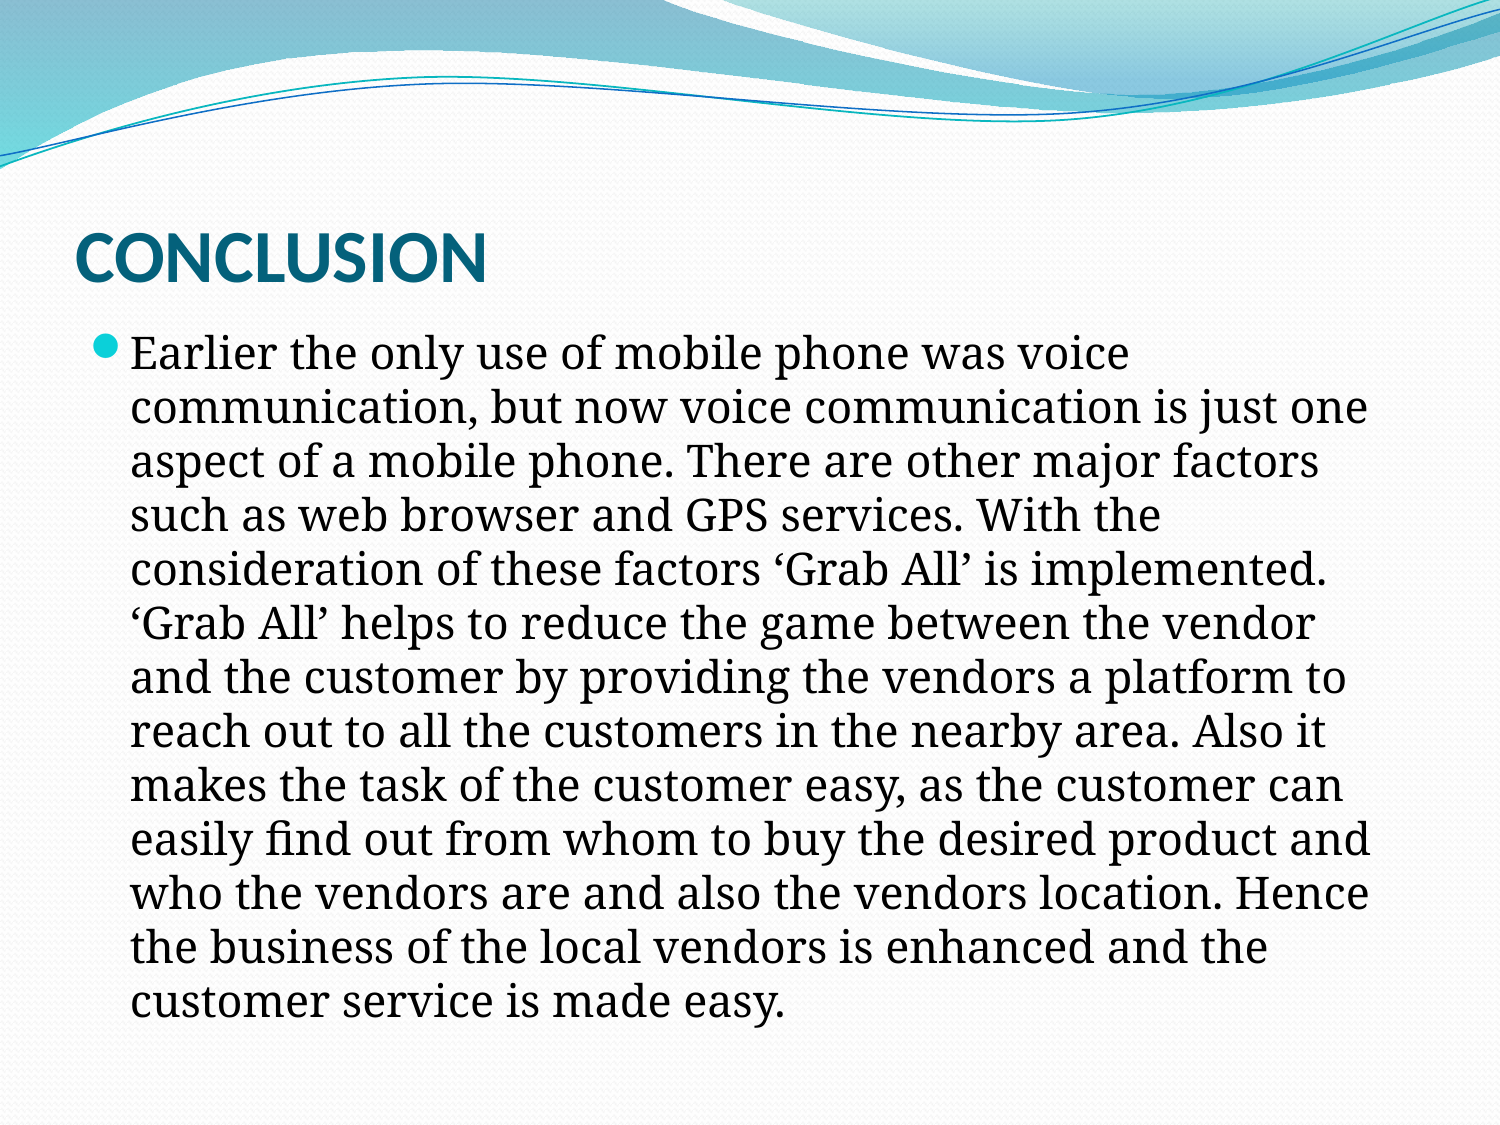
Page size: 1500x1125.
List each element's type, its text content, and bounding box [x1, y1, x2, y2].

list Earlier the only use of mobile phone was voice communication, but now voice communication is just one aspect of a mobile phone. There are other major factors such as web browser and GPS services. With the consideration of these factors ‘Grab All’ is implemented. ‘Grab All’ helps to reduce the game between the vendor and the customer by providing the vendors a platform to reach out to all the customers in the nearby area. Also it makes the task of the customer easy, as the customer can easily find out from whom to buy the desired product and who the vendors are and also the vendors location. Hence the business of the local vendors is enhanced and the customer service is made easy. [75, 317, 1425, 1038]
title CONCLUSION [75, 200, 1425, 317]
